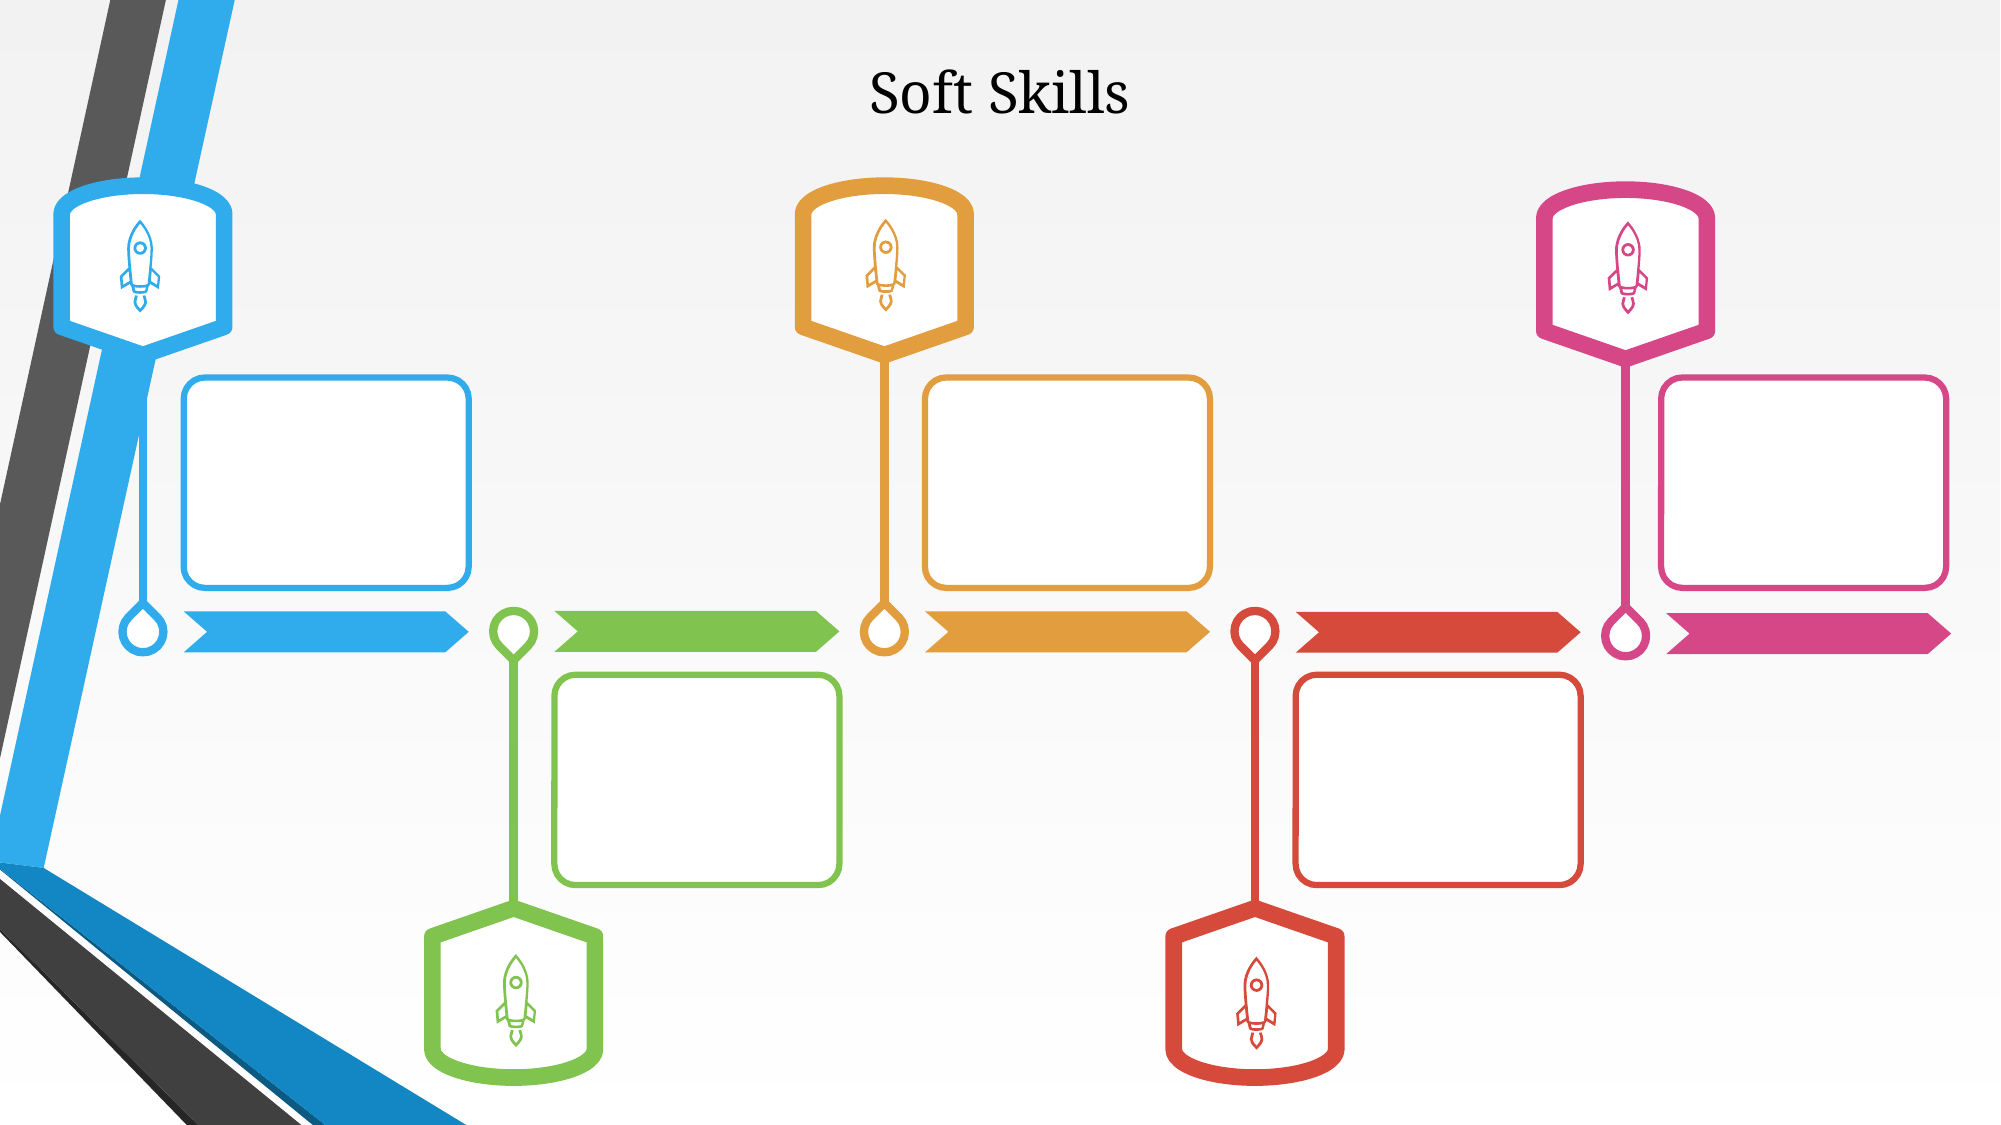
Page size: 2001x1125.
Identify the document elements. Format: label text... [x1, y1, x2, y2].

text_box [495, 954, 537, 1047]
text_box [1249, 1032, 1264, 1050]
text_box [1607, 221, 1649, 296]
text_box [1621, 297, 1635, 315]
text_box [133, 295, 147, 313]
text_box [119, 219, 161, 294]
text_box [865, 218, 906, 293]
text_box [1236, 956, 1277, 1031]
text_box [879, 294, 893, 312]
title Soft Skills [137, 49, 1863, 133]
